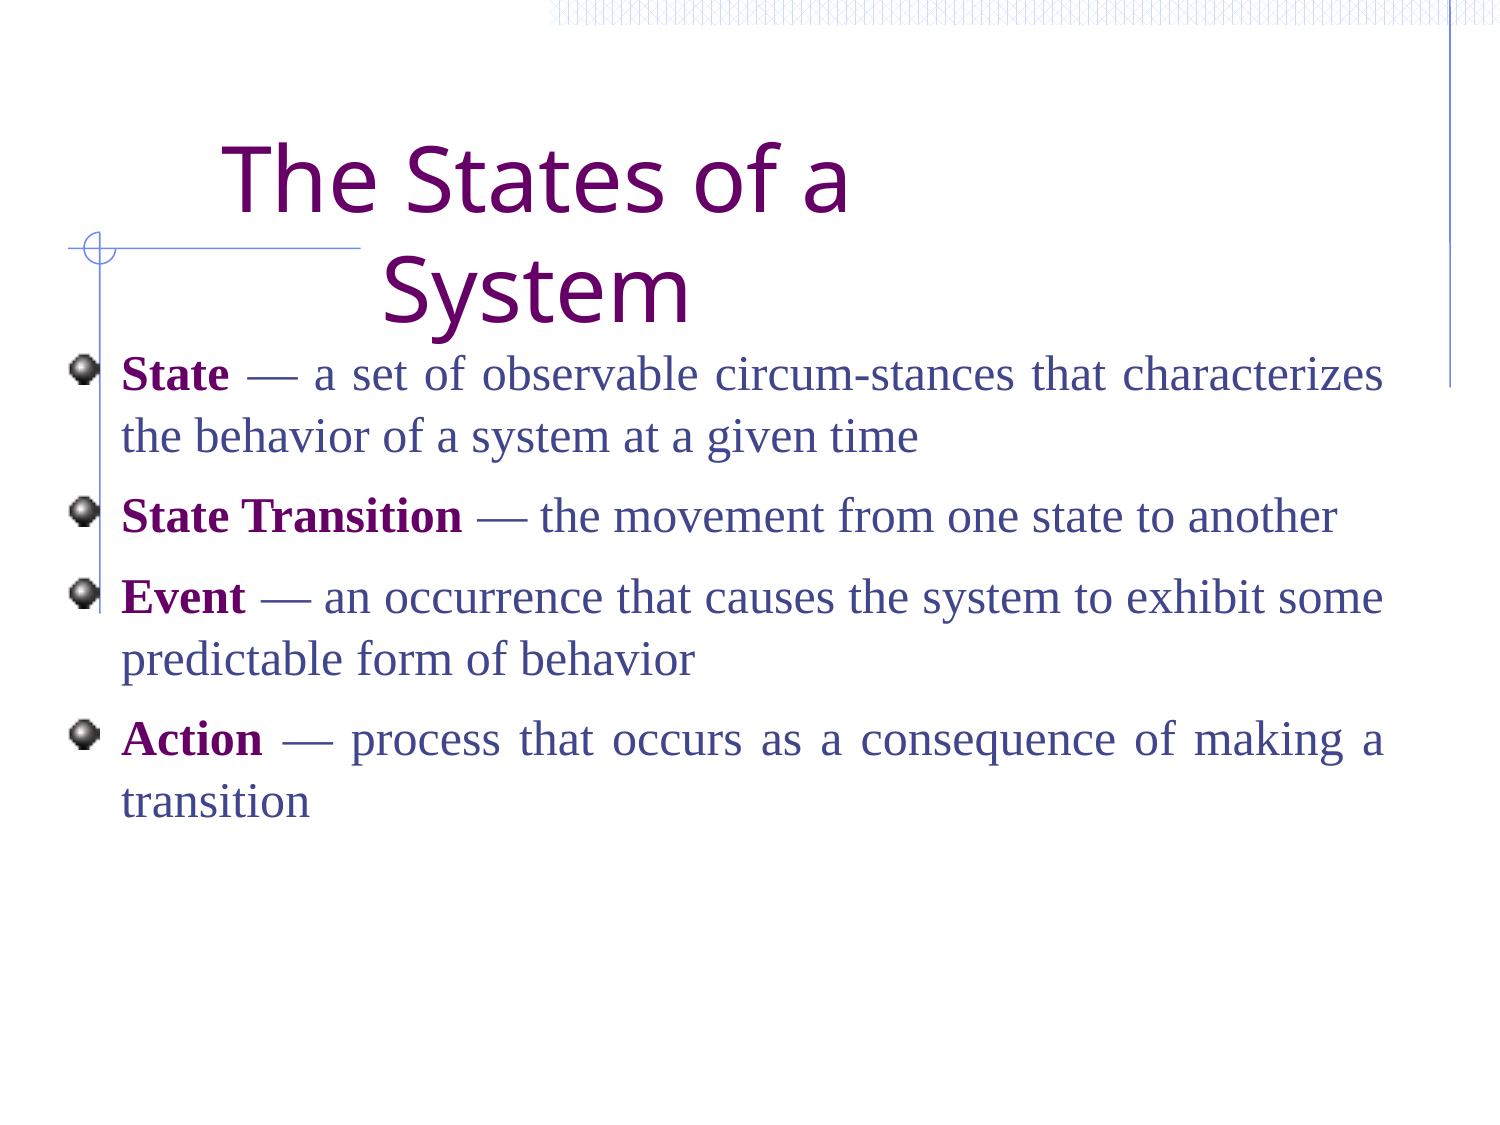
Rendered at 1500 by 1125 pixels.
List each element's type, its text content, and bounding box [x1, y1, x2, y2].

picture [64, 349, 100, 385]
text_box State — a set of observable circum-stances that characterizes the behavior of a system at a given time State Transition — the movement from one state to another Event — an occurrence that causes the system to exhibit some predictable form of behavior Action — process that occurs as a consequence of making a transition [49, 324, 1400, 932]
text_box The States of a System [124, 174, 950, 288]
picture [64, 573, 100, 609]
picture [64, 714, 100, 750]
picture [64, 491, 100, 527]
